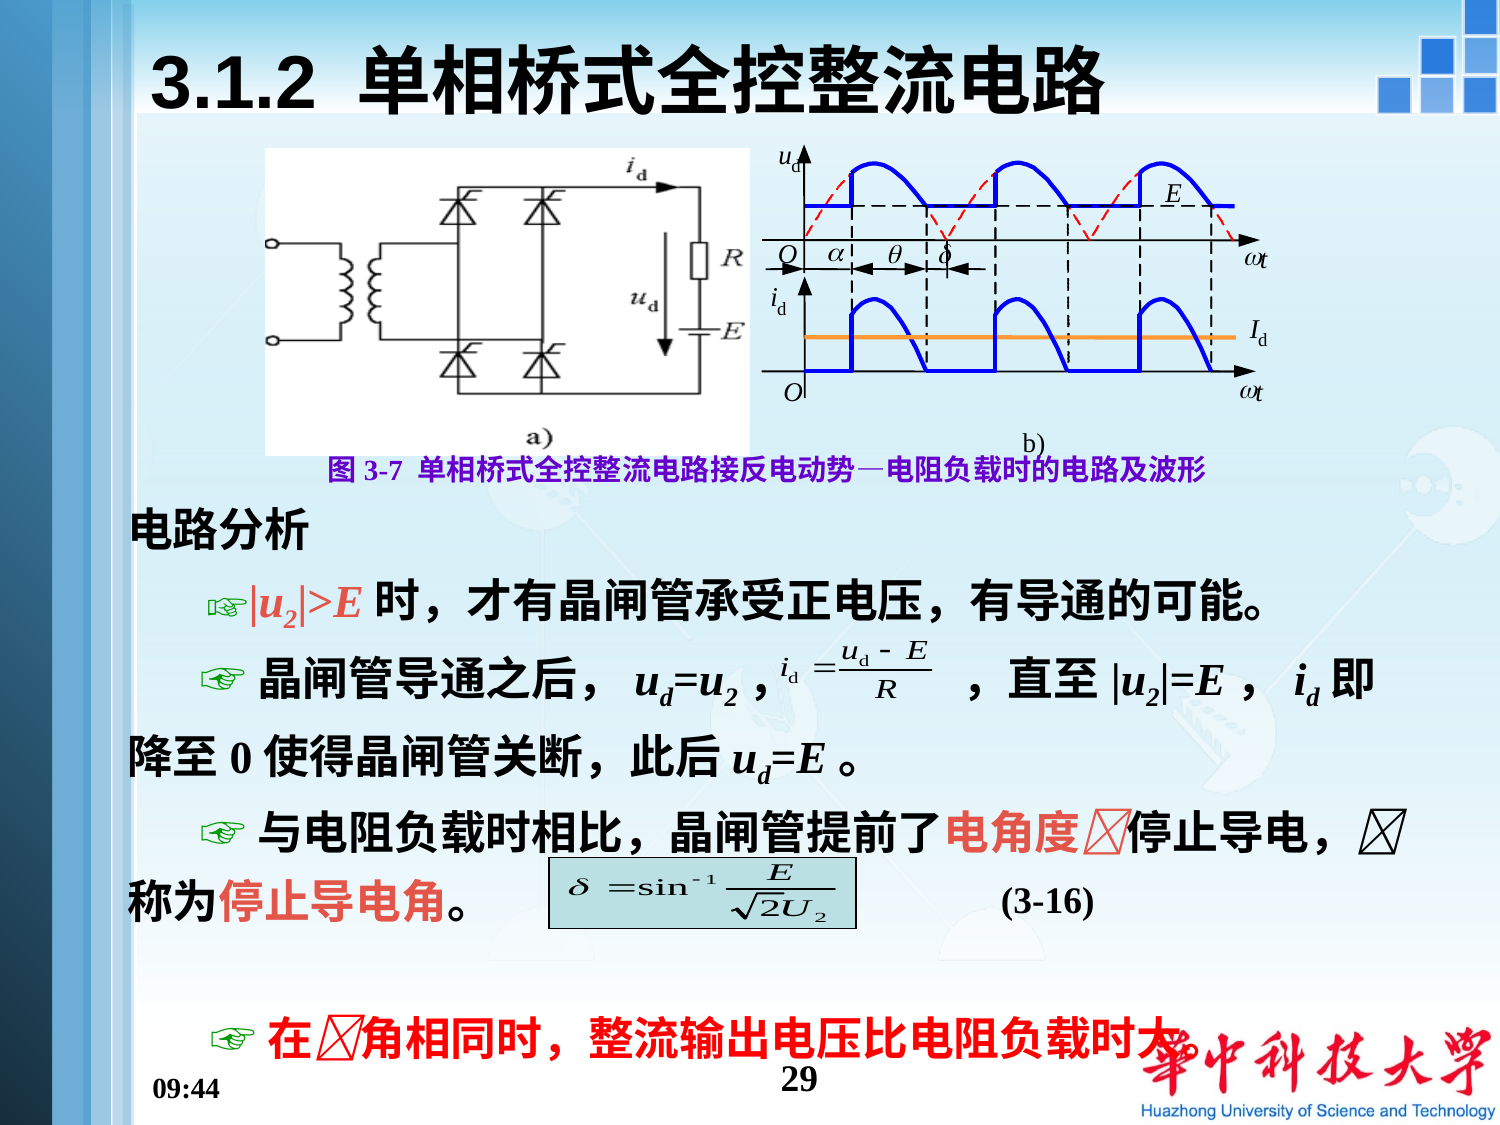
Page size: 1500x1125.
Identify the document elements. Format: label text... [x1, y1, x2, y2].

text_box 电路分析 ☞|u2|>E时，才有晶闸管承受正电压，有导通的可能。 ☞晶闸管导通之后，ud=u2， ，直至|u2|=E，id即降至0使得晶闸管关断，此后ud=E。 ☞与电阻负载时相比，晶闸管提前了电角度停止导电，称为停止导电角。 ☞在角相同时，整流输出电压比电阻负载时大。 [112, 479, 1424, 1125]
text_box 图3-7 单相桥式全控整流电路接反电动势—电阻负载时的电路及波形 [312, 456, 1258, 494]
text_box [560, 857, 845, 929]
text_box (3-16) [986, 868, 1120, 929]
picture [132, 113, 1500, 965]
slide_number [137, 1062, 288, 1100]
title 3.1.2 单相桥式全控整流电路 [135, 42, 1424, 114]
text_box [846, 857, 857, 929]
picture [1424, 1024, 1500, 1125]
text_box [549, 857, 558, 929]
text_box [774, 632, 941, 705]
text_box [761, 136, 1268, 458]
slide_number 29 [765, 1046, 1116, 1125]
